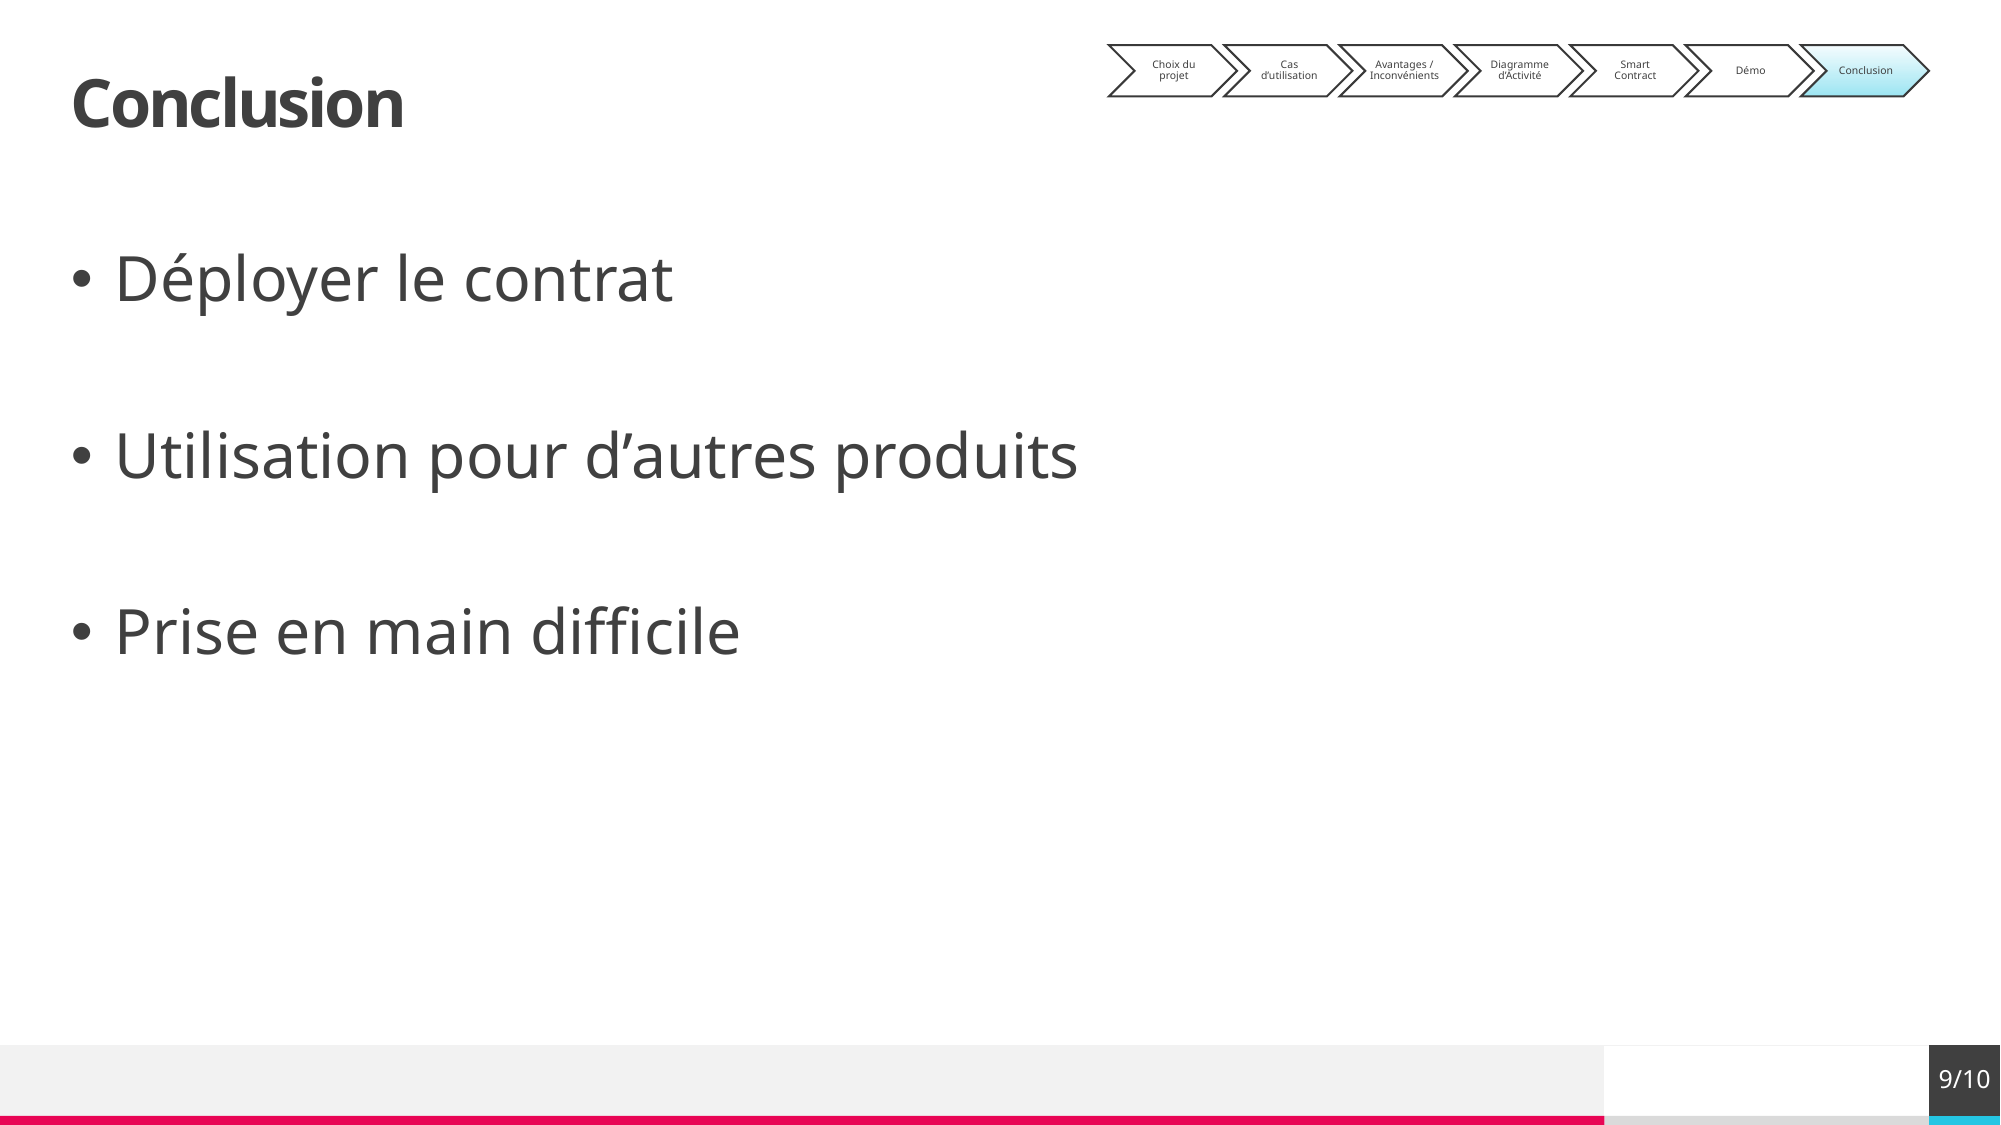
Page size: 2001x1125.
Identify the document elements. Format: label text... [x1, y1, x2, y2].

list Déployer le contrat Utilisation pour d’autres produits Prise en main difficile [70, 248, 1930, 1016]
slide_number 9/10 [1929, 1045, 2000, 1116]
title Conclusion [70, 70, 1108, 142]
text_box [1108, 0, 1930, 242]
